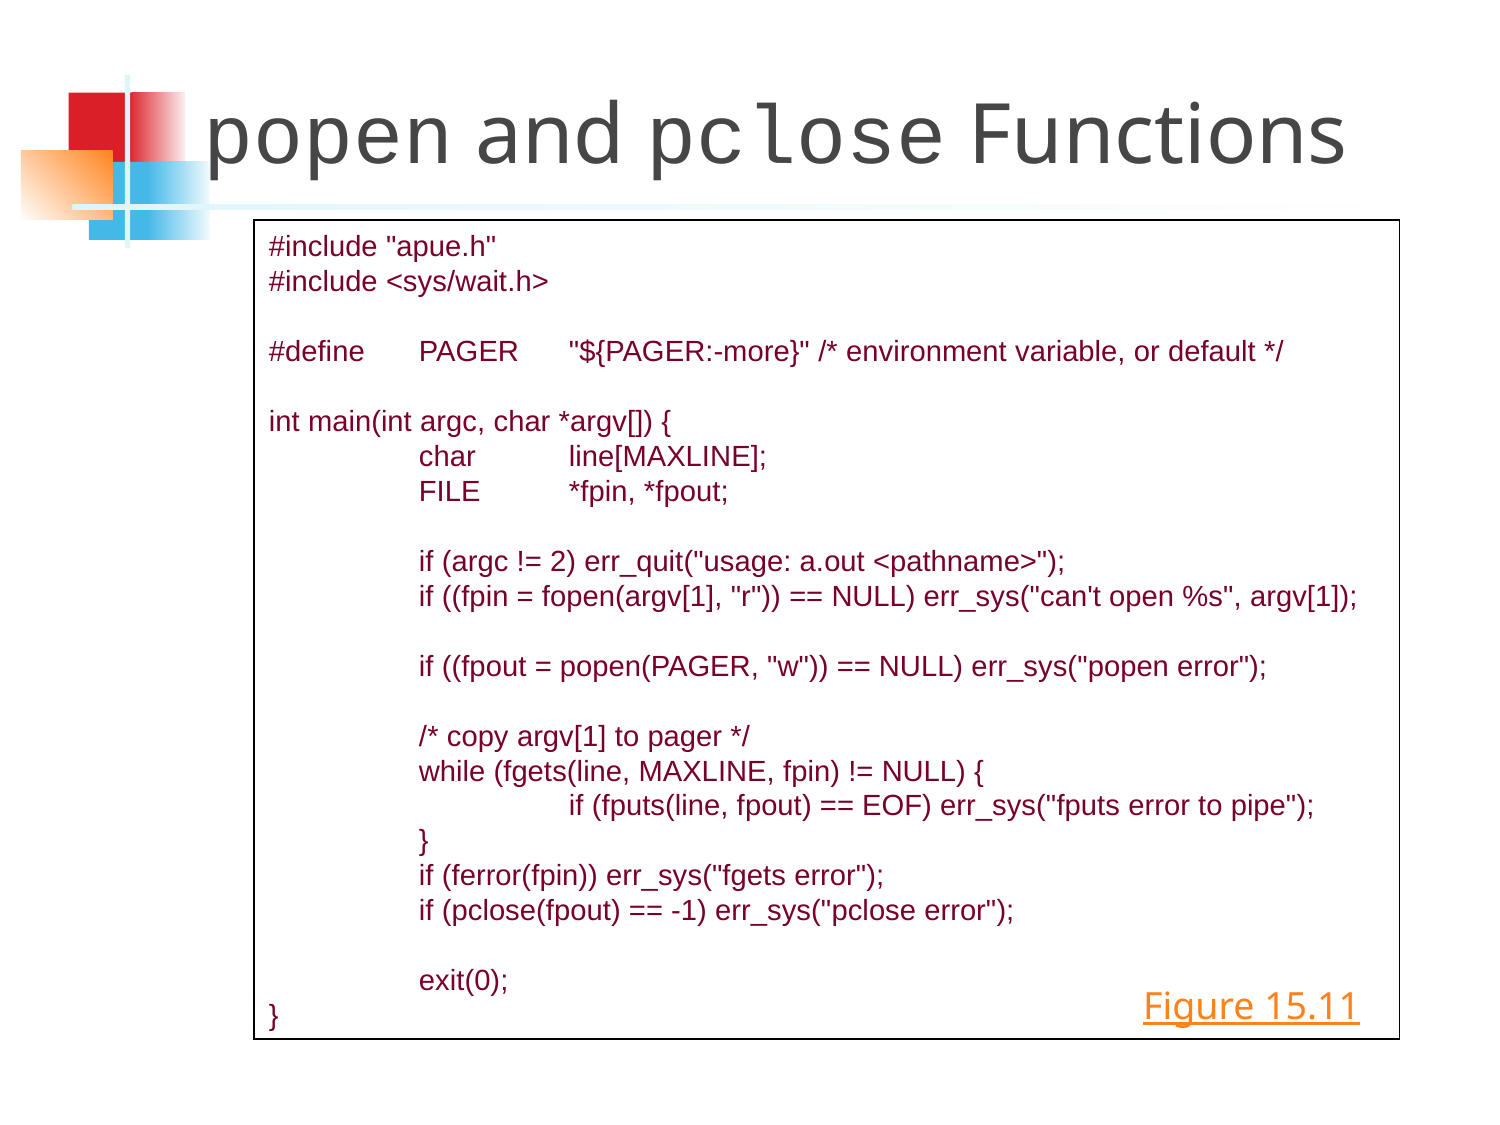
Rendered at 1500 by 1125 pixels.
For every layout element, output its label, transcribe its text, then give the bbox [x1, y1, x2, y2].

text_box #include "apue.h" #include <sys/wait.h> #define PAGER "${PAGER:-more}" /* environment variable, or default */ int main(int argc, char *argv[]) { char line[MAXLINE]; FILE *fpin, *fpout; if (argc != 2) err_quit("usage: a.out <pathname>"); if ((fpin = fopen(argv[1], "r")) == NULL) err_sys("can't open %s", argv[1]); if ((fpout = popen(PAGER, "w")) == NULL) err_sys("popen error"); /* copy argv[1] to pager */ while (fgets(line, MAXLINE, fpin) != NULL) { if (fputs(line, fpout) == EOF) err_sys("fputs error to pipe"); } if (ferror(fpin)) err_sys("fgets error"); if (pclose(fpout) == -1) err_sys("pclose error"); exit(0); } [254, 219, 1400, 1039]
list Figure 15.11 [1127, 974, 1437, 1046]
title popen and pclose Functions [188, 34, 1468, 188]
